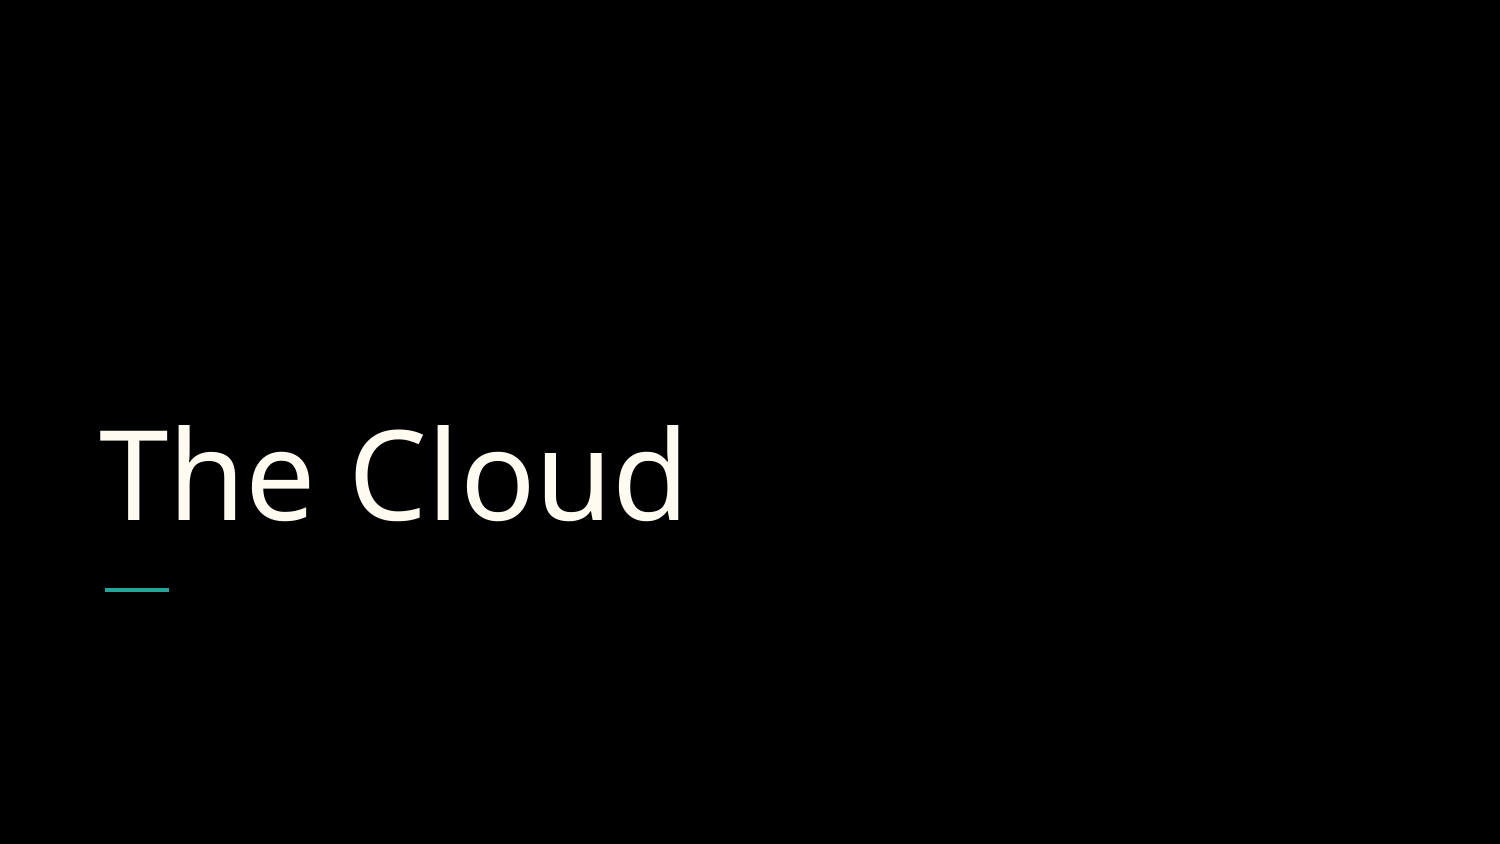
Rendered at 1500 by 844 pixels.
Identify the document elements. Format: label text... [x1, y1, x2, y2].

title The Cloud [84, 310, 1416, 561]
